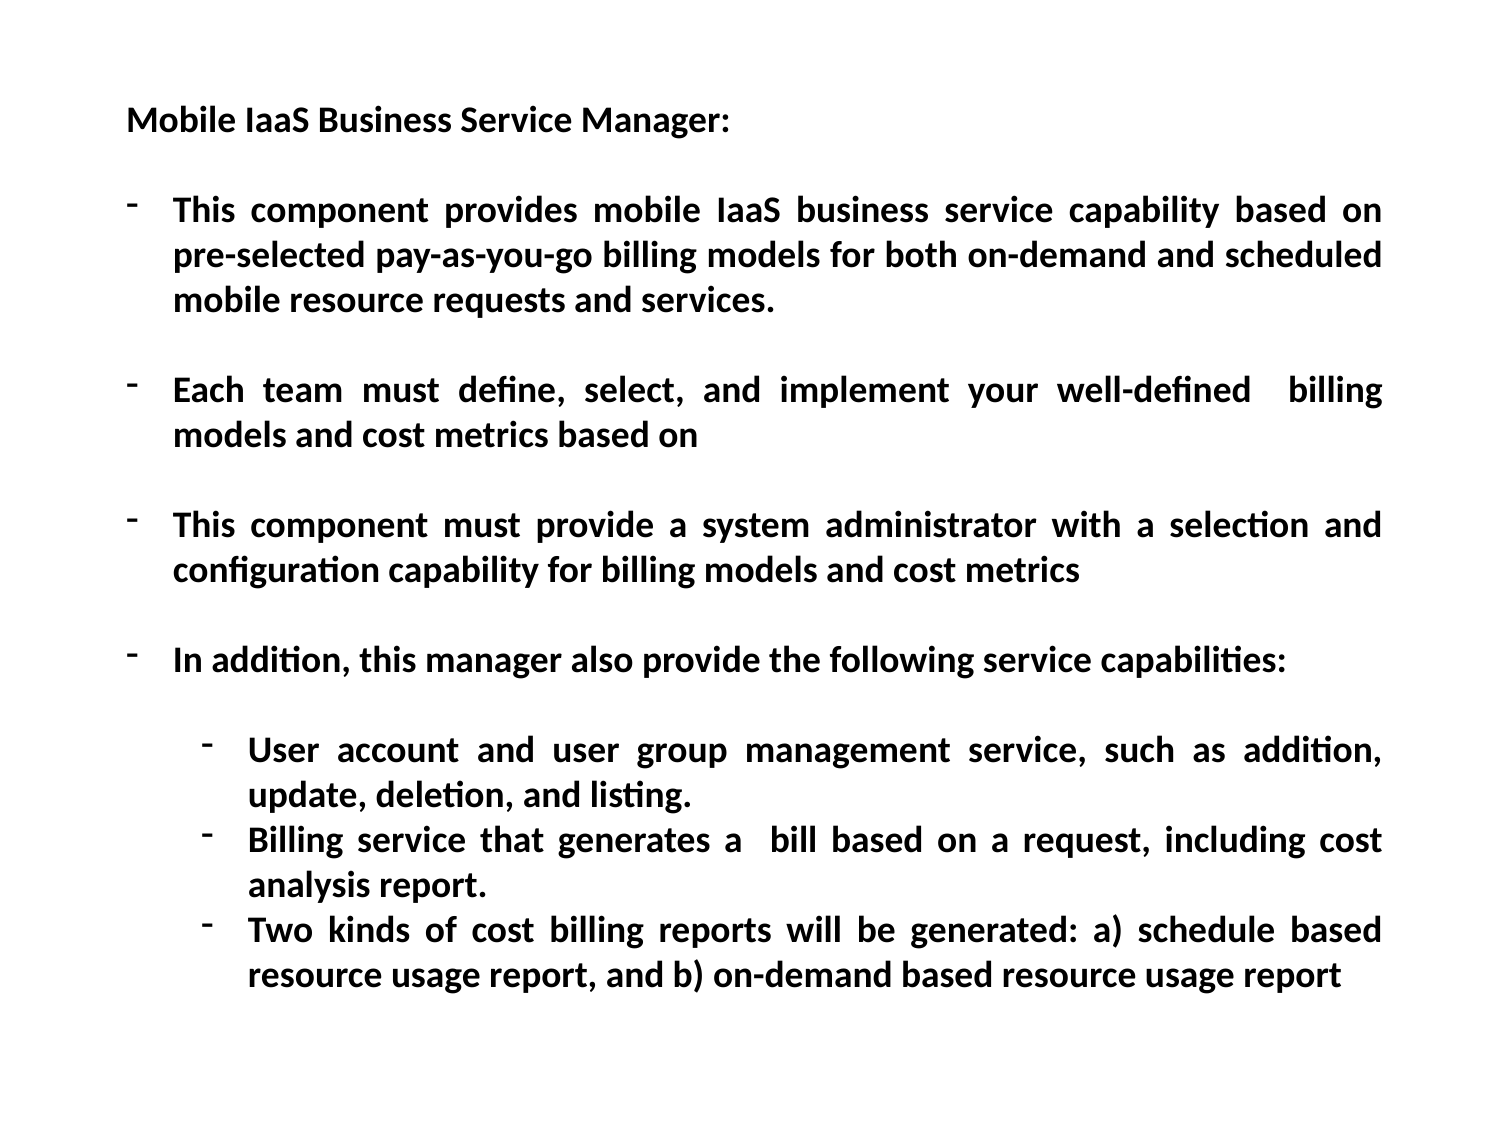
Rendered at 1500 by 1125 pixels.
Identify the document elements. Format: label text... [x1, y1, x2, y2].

text_box Mobile IaaS Business Service Manager: This component provides mobile IaaS business service capability based on pre-selected pay-as-you-go billing models for both on-demand and scheduled mobile resource requests and services. Each team must define, select, and implement your well-defined billing models and cost metrics based on This component must provide a system administrator with a selection and configuration capability for billing models and cost metrics In addition, this manager also provide the following service capabilities: User account and user group management service, such as addition, update, deletion, and listing. Billing service that generates a bill based on a request, including cost analysis report. Two kinds of cost billing reports will be generated: a) schedule based resource usage report, and b) on-demand based resource usage report [111, 87, 1399, 1003]
